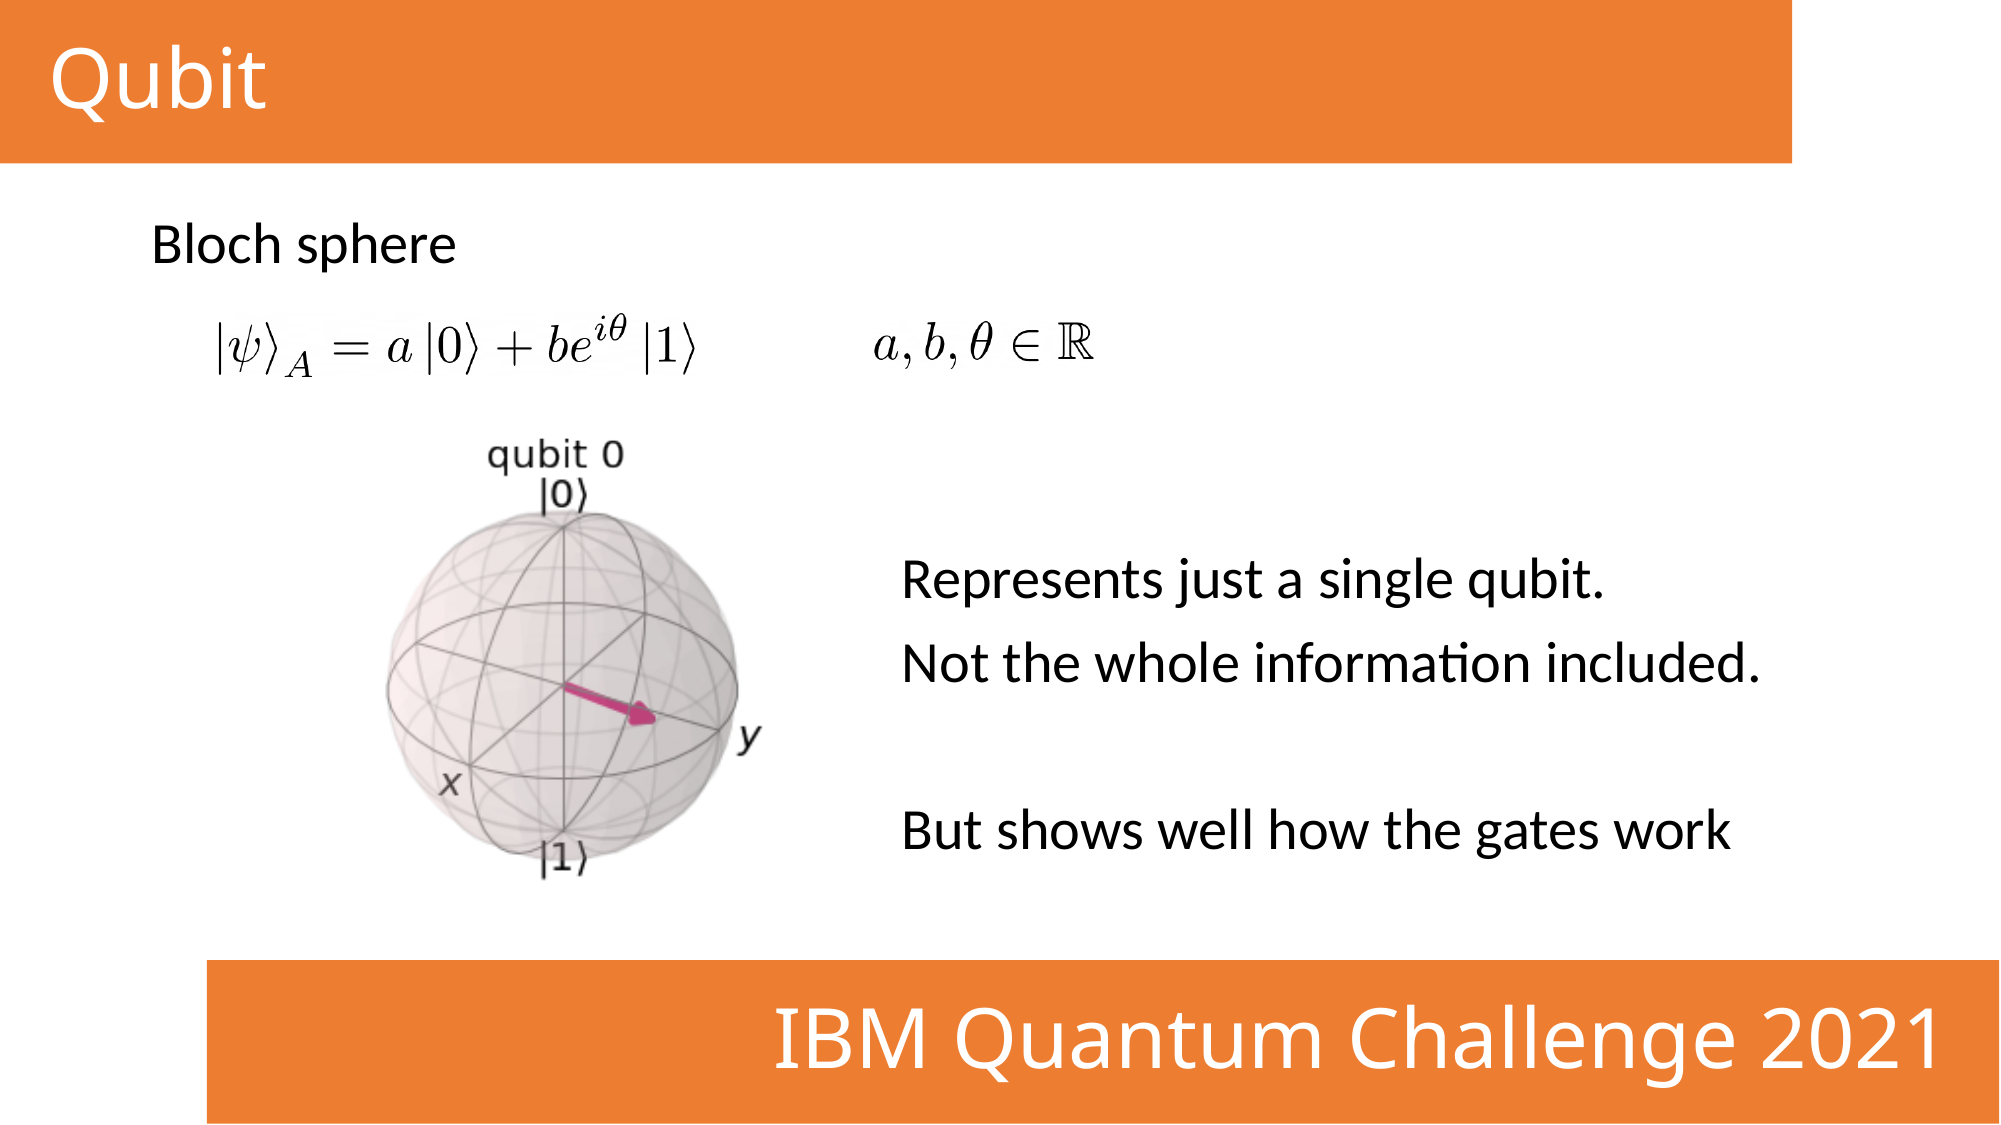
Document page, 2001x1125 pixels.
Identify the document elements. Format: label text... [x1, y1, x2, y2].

list IBM Quantum Challenge 2021 [240, 983, 1966, 1101]
picture [218, 313, 695, 377]
list Bloch sphere Represents just a single qubit. Not the whole information included. But shows well how the gates work [136, 205, 1862, 920]
picture [874, 321, 1095, 369]
picture [329, 425, 784, 920]
title Qubit [33, 23, 1759, 140]
